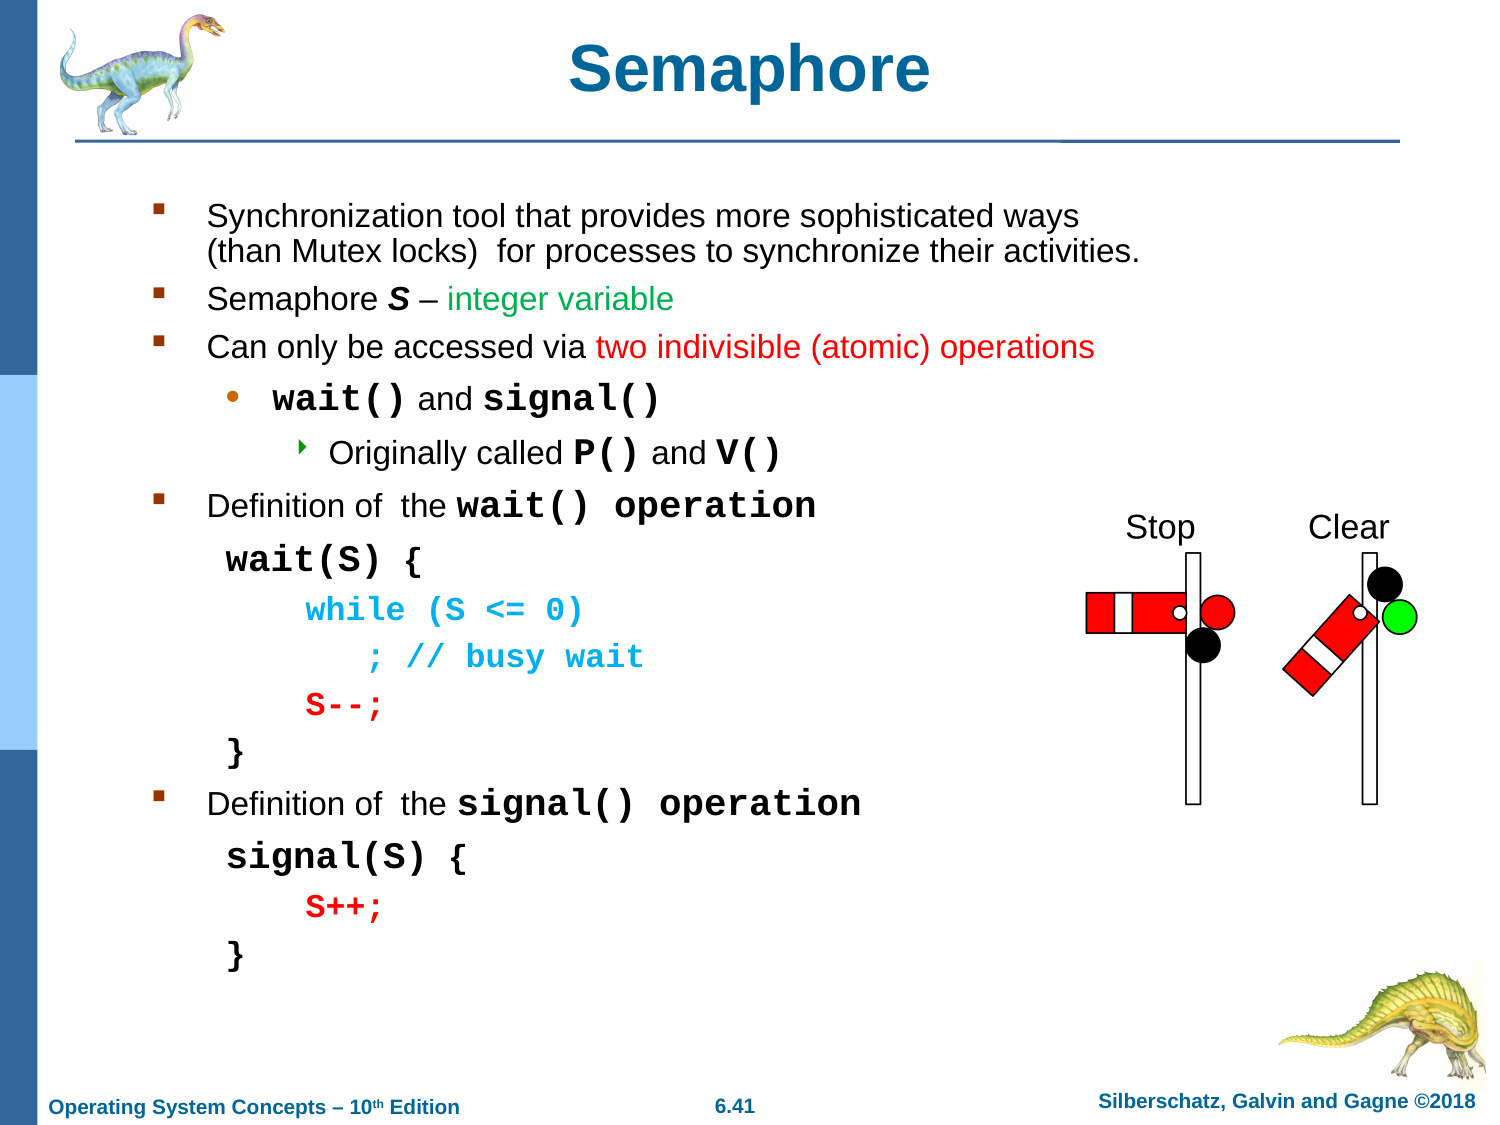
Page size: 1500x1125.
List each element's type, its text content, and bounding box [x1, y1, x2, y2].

list Synchronization tool that provides more sophisticated ways (than Mutex locks) for processes to synchronize their activities. Semaphore S – integer variable Can only be accessed via two indivisible (atomic) operations wait() and signal() Originally called P() and V() Definition of the wait() operation wait(S) { while (S <= 0) ; // busy wait S--; } Definition of the signal() operation signal(S) { S++; } [135, 190, 1165, 1007]
picture [46, 0, 243, 149]
title Semaphore [75, 17, 1425, 113]
picture [1077, 501, 1426, 815]
picture [1275, 959, 1486, 1090]
